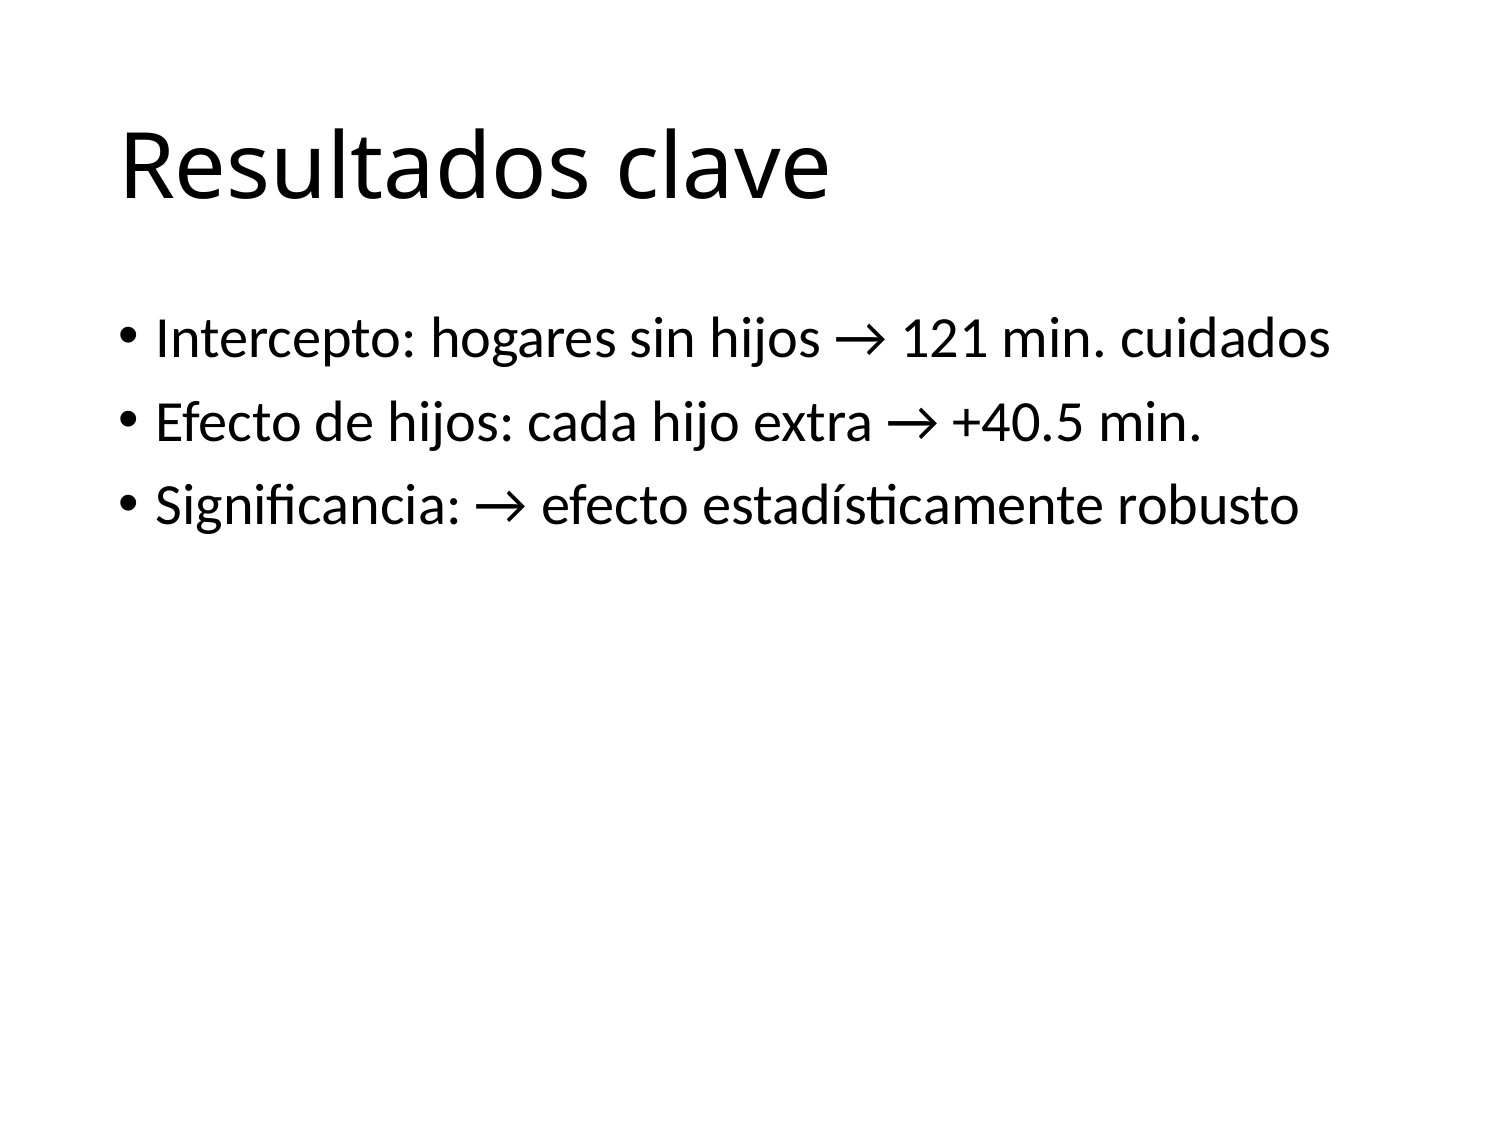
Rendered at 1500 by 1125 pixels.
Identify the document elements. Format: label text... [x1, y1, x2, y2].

title Resultados clave [103, 59, 1397, 278]
